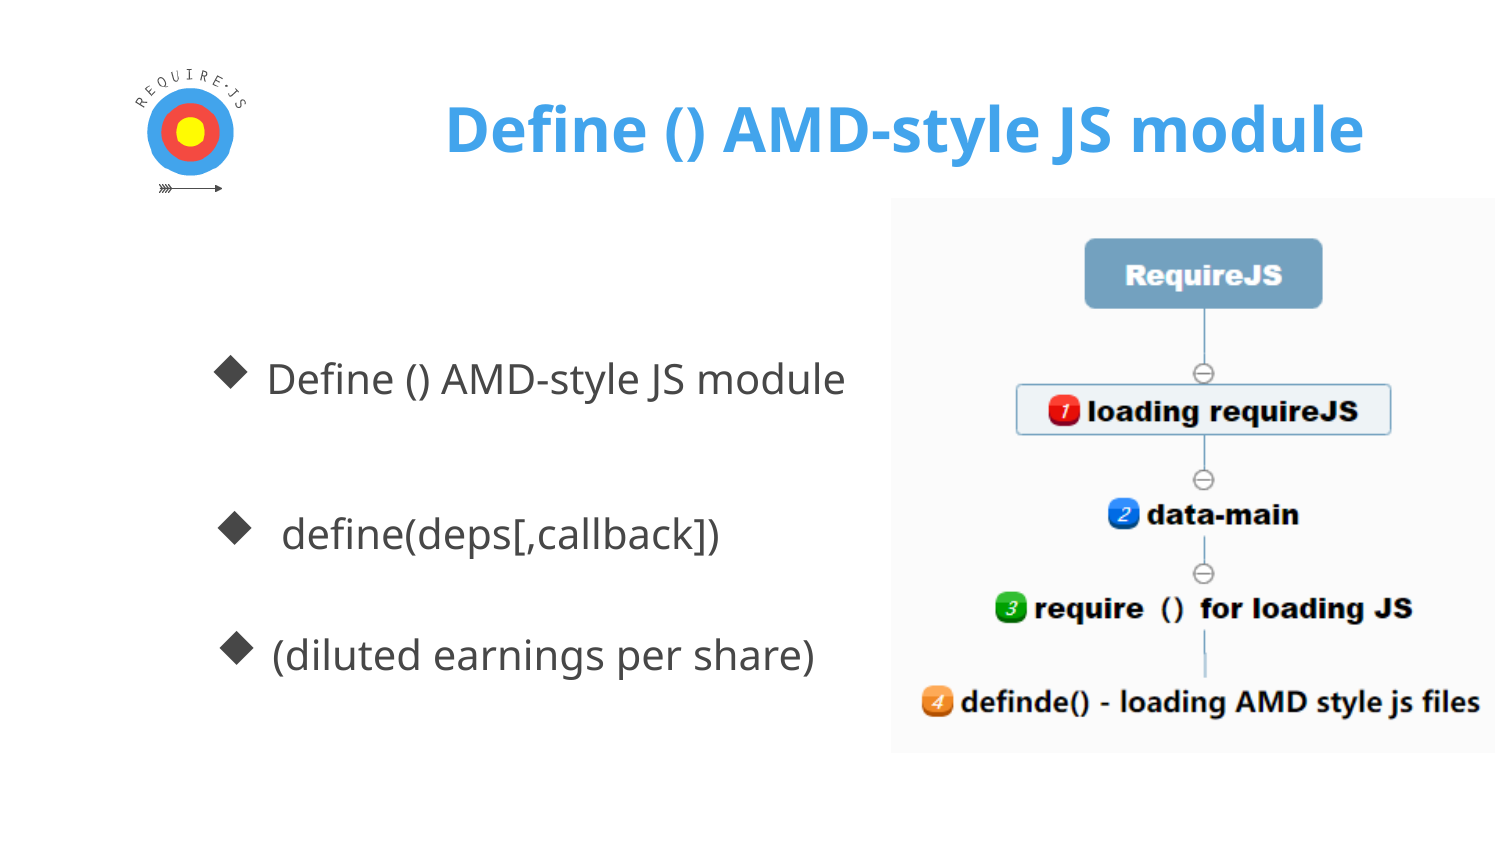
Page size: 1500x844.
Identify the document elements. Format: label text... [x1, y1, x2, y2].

picture [890, 197, 1495, 754]
text_box Define () AMD-style JS module [120, 336, 885, 419]
title Define () AMD-style JS module [310, 85, 1500, 170]
picture [126, 59, 256, 196]
text_box (diluted earnings per share) [126, 612, 885, 695]
text_box define(deps[,callback]) [124, 491, 885, 575]
